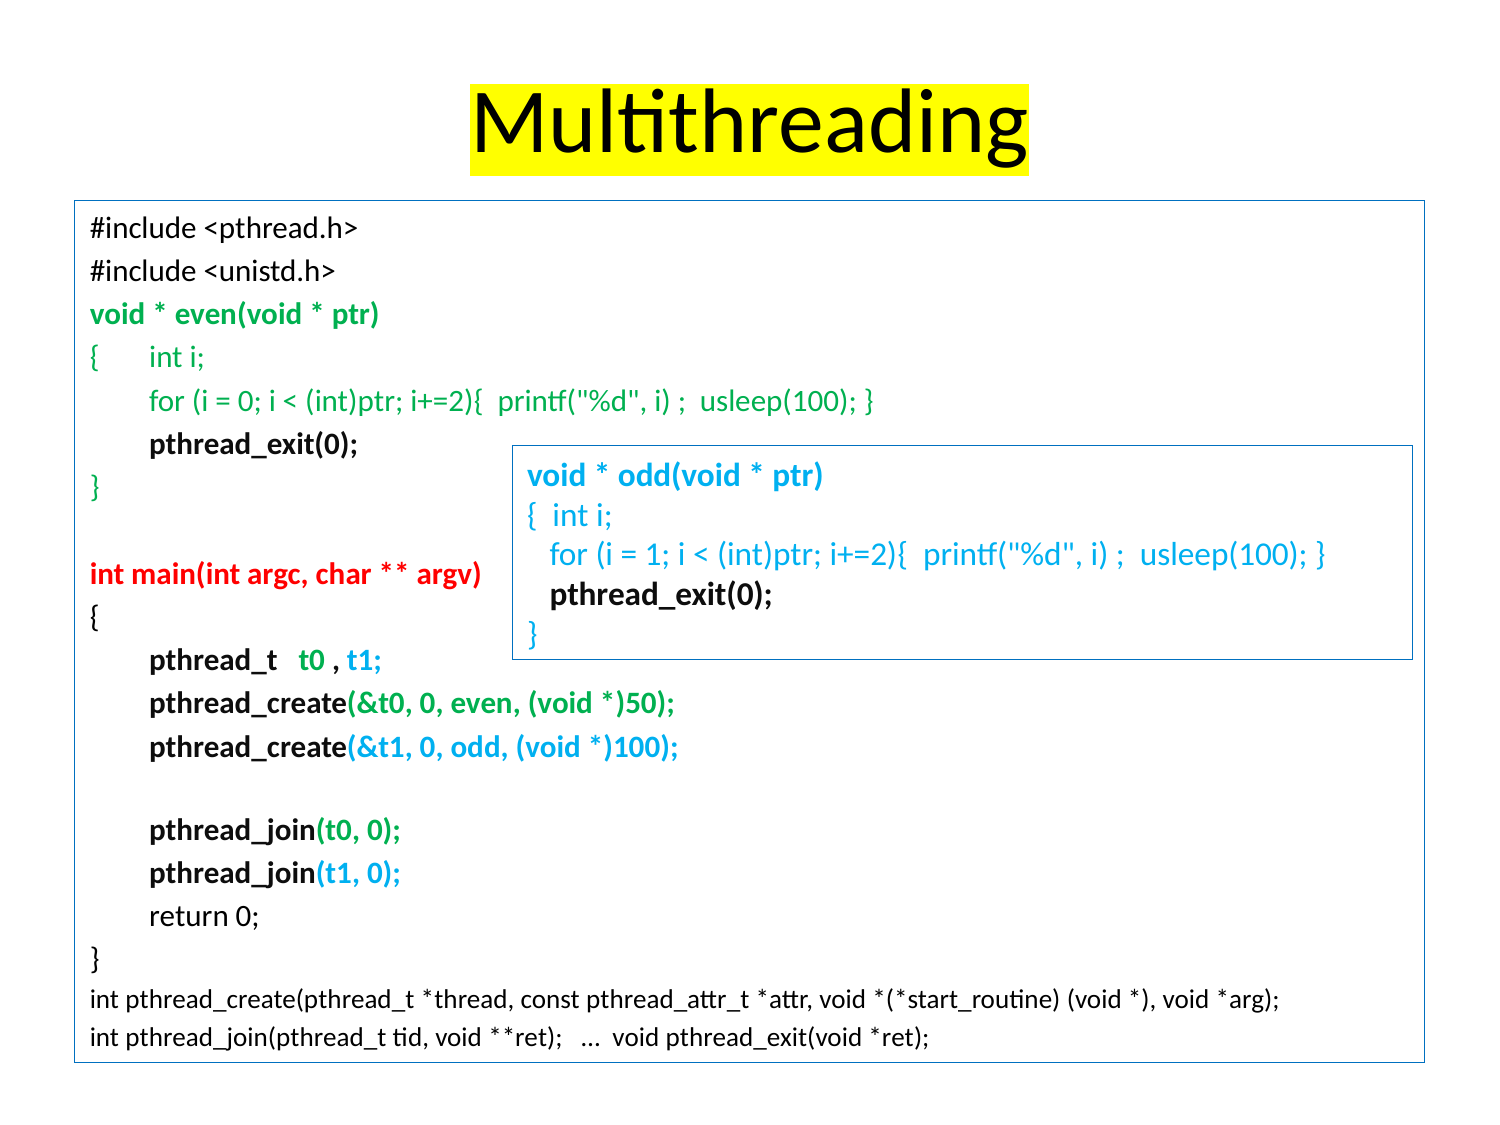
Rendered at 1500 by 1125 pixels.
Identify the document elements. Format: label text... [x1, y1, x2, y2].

text_box Multithreading [74, 45, 1425, 188]
text_box void * odd(void * ptr) { int i; for (i = 1; i < (int)ptr; i+=2){ printf("%d", i) ; usleep(100); } pthread_exit(0); } [512, 445, 1413, 660]
text_box #include <pthread.h> #include <unistd.h> void * even(void * ptr) { int i; for (i = 0; i < (int)ptr; i+=2){ printf("%d", i) ; usleep(100); } pthread_exit(0); } int main(int argc, char ** argv) { pthread_t t0 , t1; pthread_create(&t0, 0, even, (void *)50); pthread_create(&t1, 0, odd, (void *)100); pthread_join(t0, 0); pthread_join(t1, 0); return 0; } int pthread_create(pthread_t *thread, const pthread_attr_t *attr, void *(*start_routine) (void *), void *arg); int pthread_join(pthread_t tid, void **ret); … void pthread_exit(void *ret); [74, 200, 1425, 1063]
